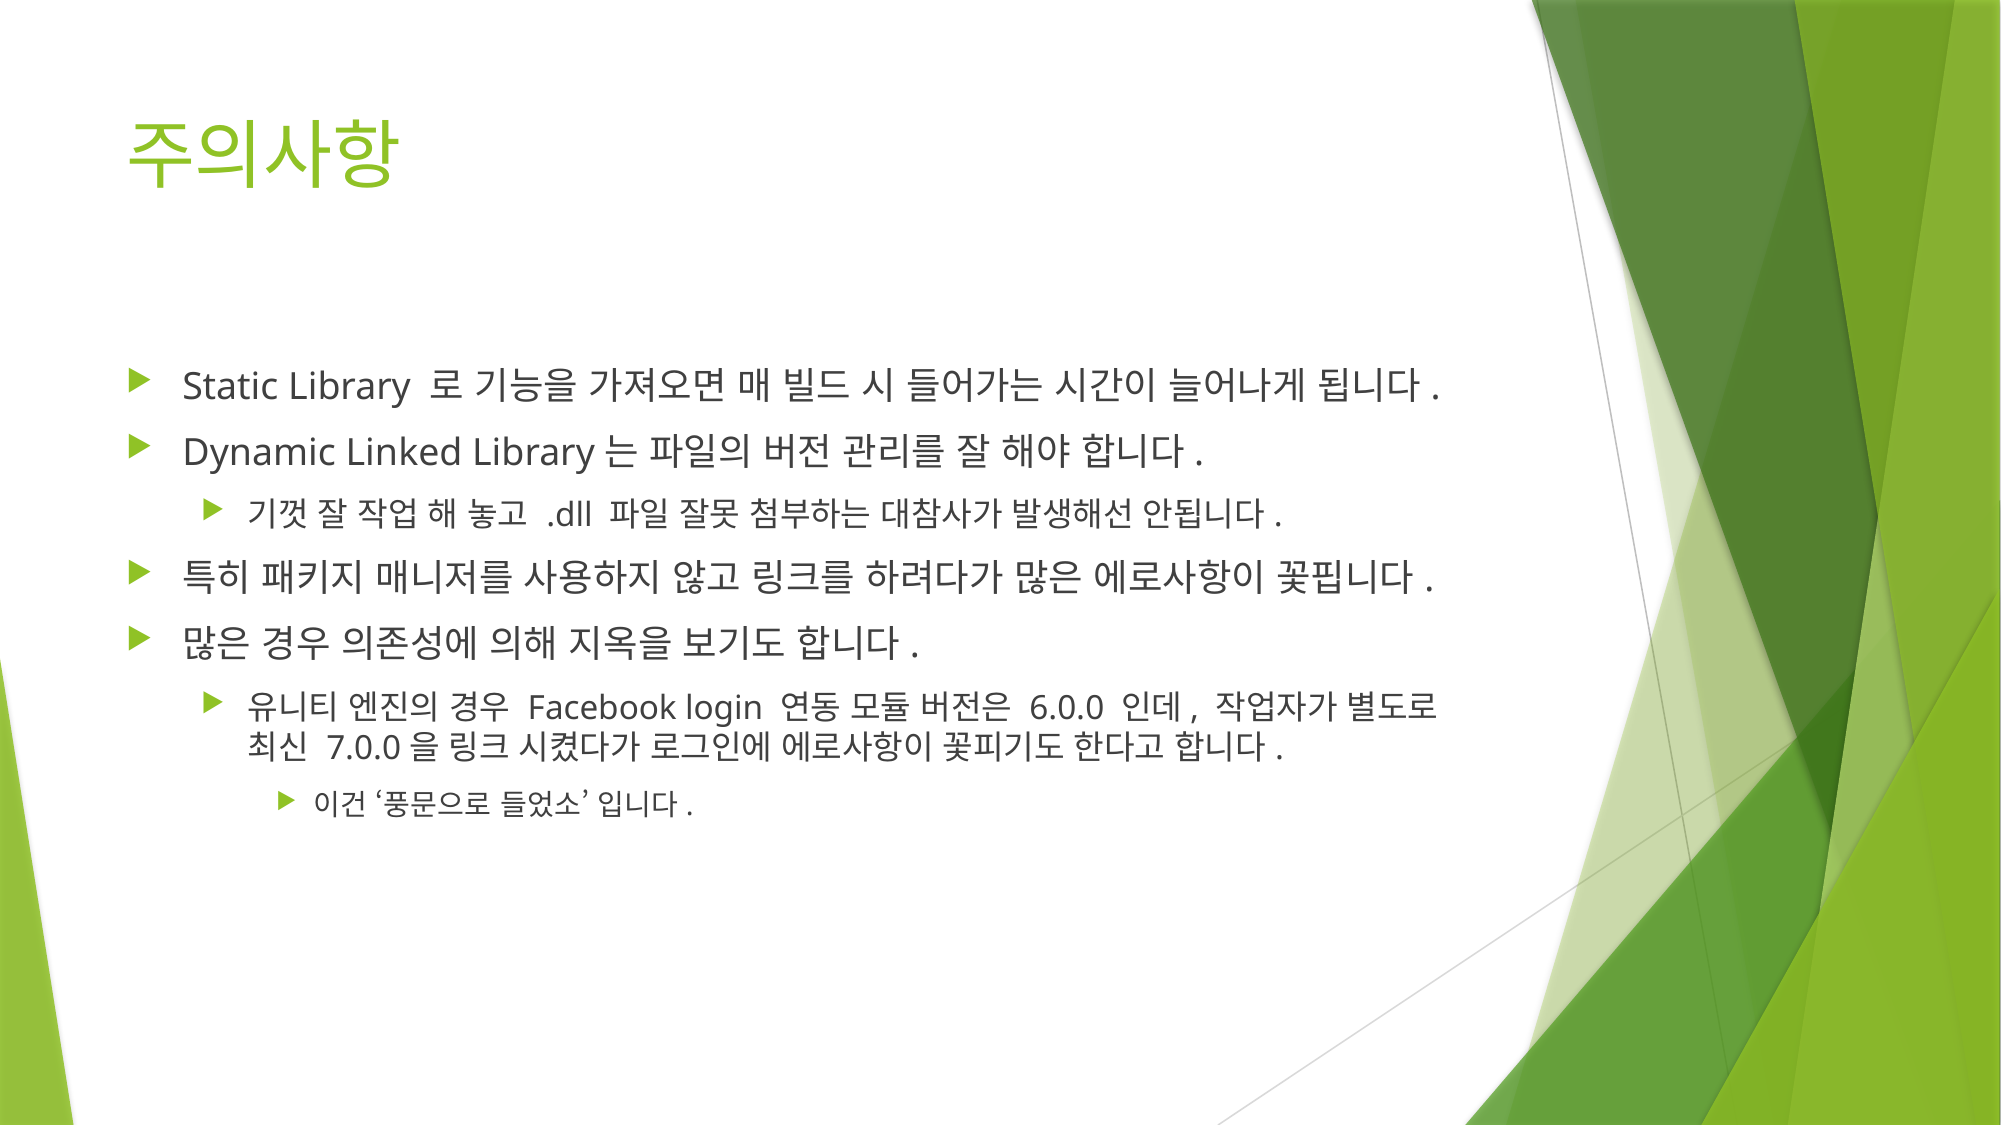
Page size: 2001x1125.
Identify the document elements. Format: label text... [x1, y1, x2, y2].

title 주의사항 [111, 99, 1522, 317]
list Static Library 로 기능을 가져오면 매 빌드 시 들어가는 시간이 늘어나게 됩니다. Dynamic Linked Library는 파일의 버전 관리를 잘 해야 합니다. 기껏 잘 작업 해 놓고 .dll 파일 잘못 첨부하는 대참사가 발생해선 안됩니다. 특히 패키지 매니저를 사용하지 않고 링크를 하려다가 많은 에로사항이 꽃핍니다. 많은 경우 의존성에 의해 지옥을 보기도 합니다. 유니티 엔진의 경우 Facebook login 연동 모듈 버전은 6.0.0 인데, 작업자가 별도로 최신 7.0.0을 링크 시켰다가 로그인에 에로사항이 꽃피기도 한다고 합니다. 이건 ‘풍문으로 들었소’ 입니다. [111, 354, 1522, 992]
